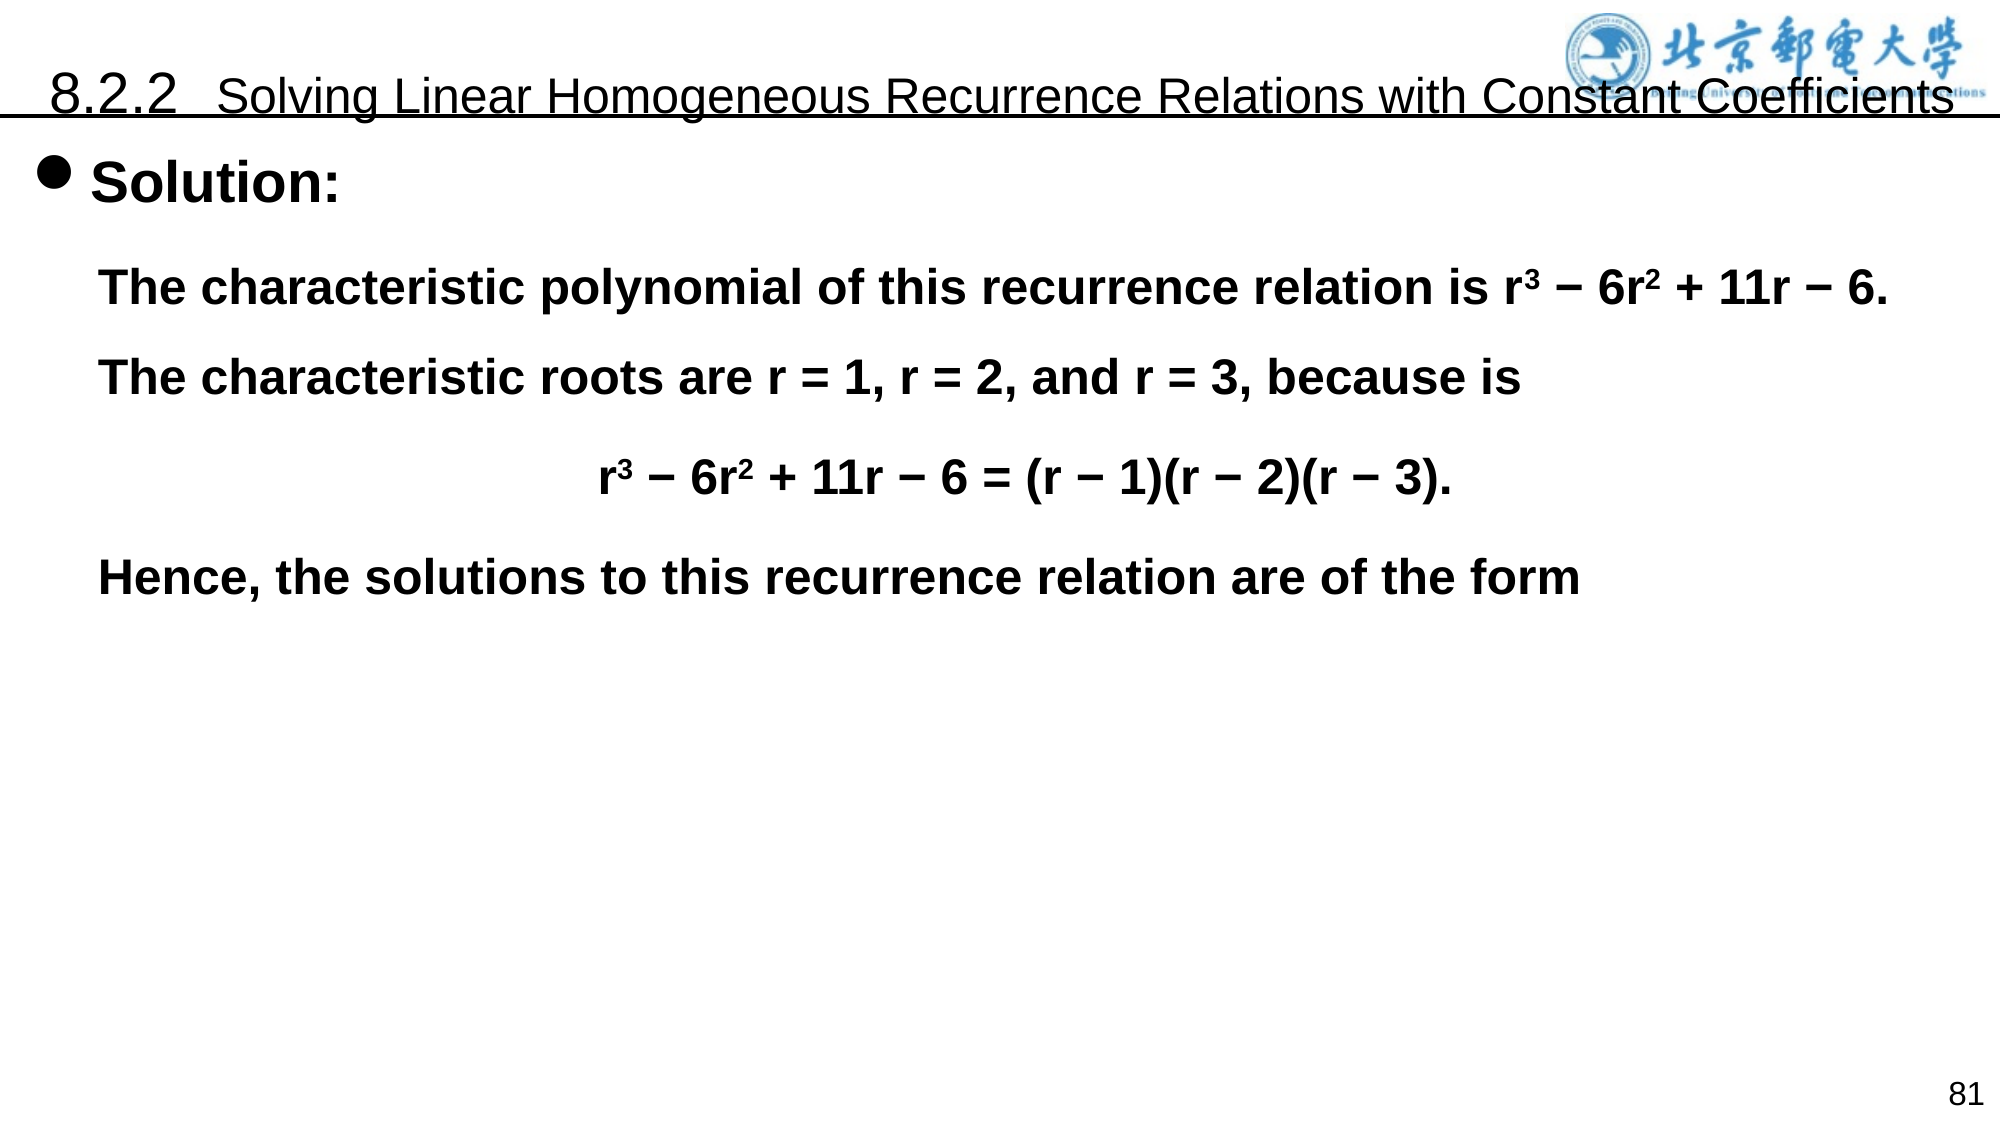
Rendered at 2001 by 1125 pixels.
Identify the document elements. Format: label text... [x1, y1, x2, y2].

text_box 8.2.2 Solving Linear Homogeneous Recurrence Relations with Constant Coefficients [34, 0, 2000, 135]
